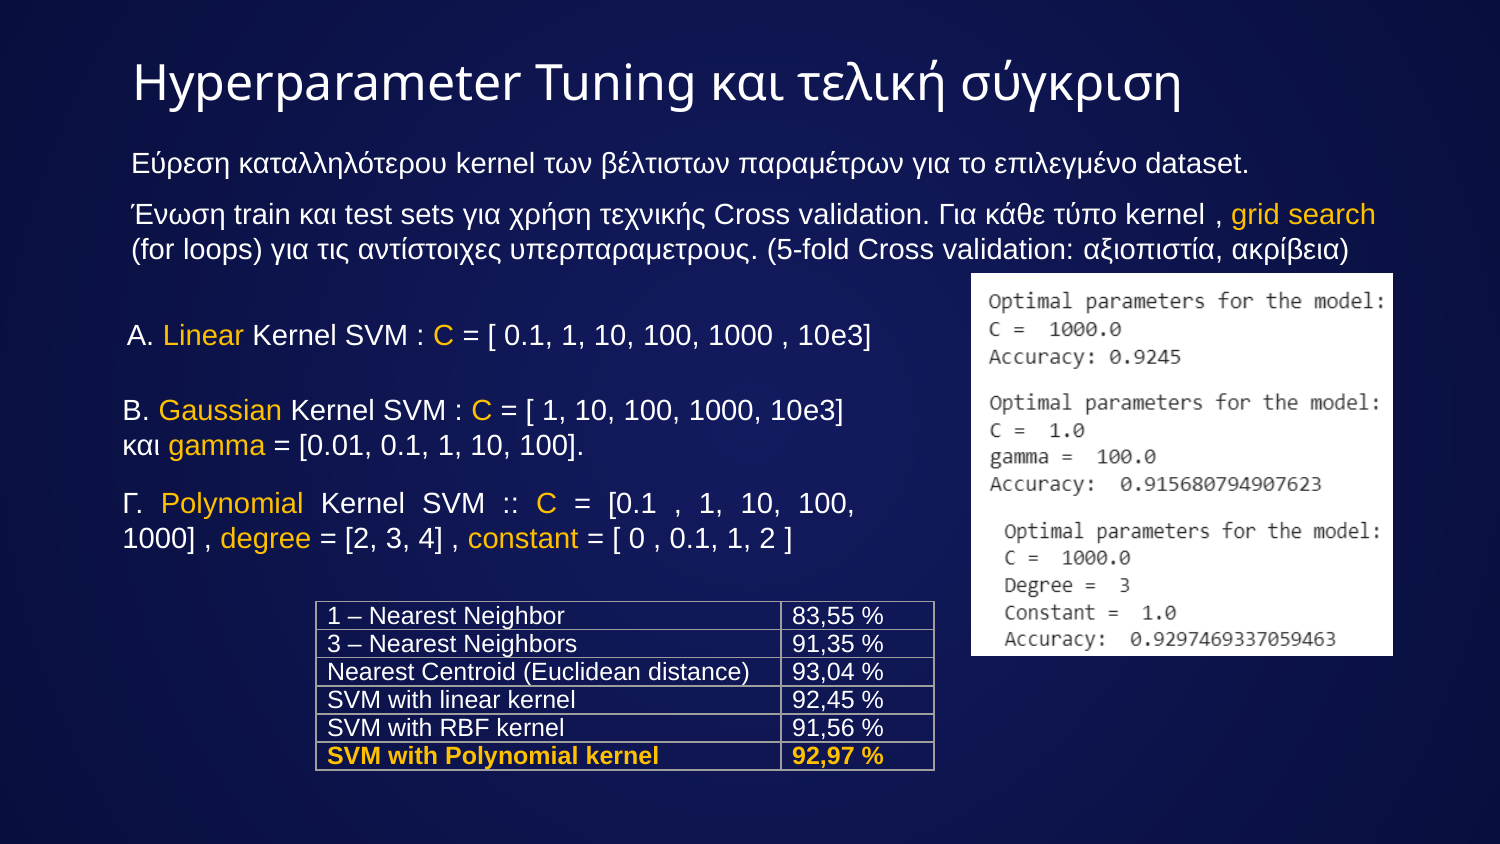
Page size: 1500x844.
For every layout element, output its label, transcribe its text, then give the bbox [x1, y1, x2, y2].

table_cell 3 – Nearest Neighbors [317, 630, 780, 657]
text_box B. Gaussian Kernel SVM : C = [ 1, 10, 100, 1000, 10e3] και gamma = [0.01, 0.1, 1, 10, 100]. [107, 383, 871, 477]
table_header 83,55 % [782, 602, 933, 629]
table_cell 91,56 % [782, 715, 933, 741]
table_cell 93,04 % [782, 658, 933, 685]
title Hyperparameter Tuning και τελική σύγκριση [116, 35, 1383, 131]
table_cell SVM with Polynomial kernel [317, 743, 780, 769]
table_cell 92,97 % [782, 743, 933, 769]
table_cell SVM with linear kernel [317, 687, 780, 713]
text_box Γ. Polynomial Kernel SVM :: C = [0.1 , 1, 10, 100, 1000] , degree = [2, 3, 4] , constant = [ 0 , 0.1, 1, 2 ] [107, 477, 871, 597]
text_box Α. Linear Kernel SVM : C = [ 0.1, 1, 10, 100, 1000 , 10e3] [112, 308, 887, 359]
table_cell SVM with RBF kernel [317, 715, 780, 741]
table_header 1 – Nearest Neighbor [317, 602, 780, 629]
table_cell Nearest Centroid (Euclidean distance) [317, 658, 780, 685]
text_box Εύρεση καταλληλότερου kernel των βέλτιστων παραμέτρων για το επιλεγμένο dataset. [116, 137, 1274, 187]
picture [0, 0, 1500, 844]
table_cell 92,45 % [782, 687, 933, 713]
table_cell 91,35 % [782, 630, 933, 657]
text_box Ένωση train και test sets για χρήση τεχνικής Cross validation. Για κάθε τύπο kernel , grid search (for loops) για τις αντίστοιχες υπερπαραμετρους. (5-fold Cross validation: αξιοπιστία, ακρίβεια) [116, 187, 1408, 273]
